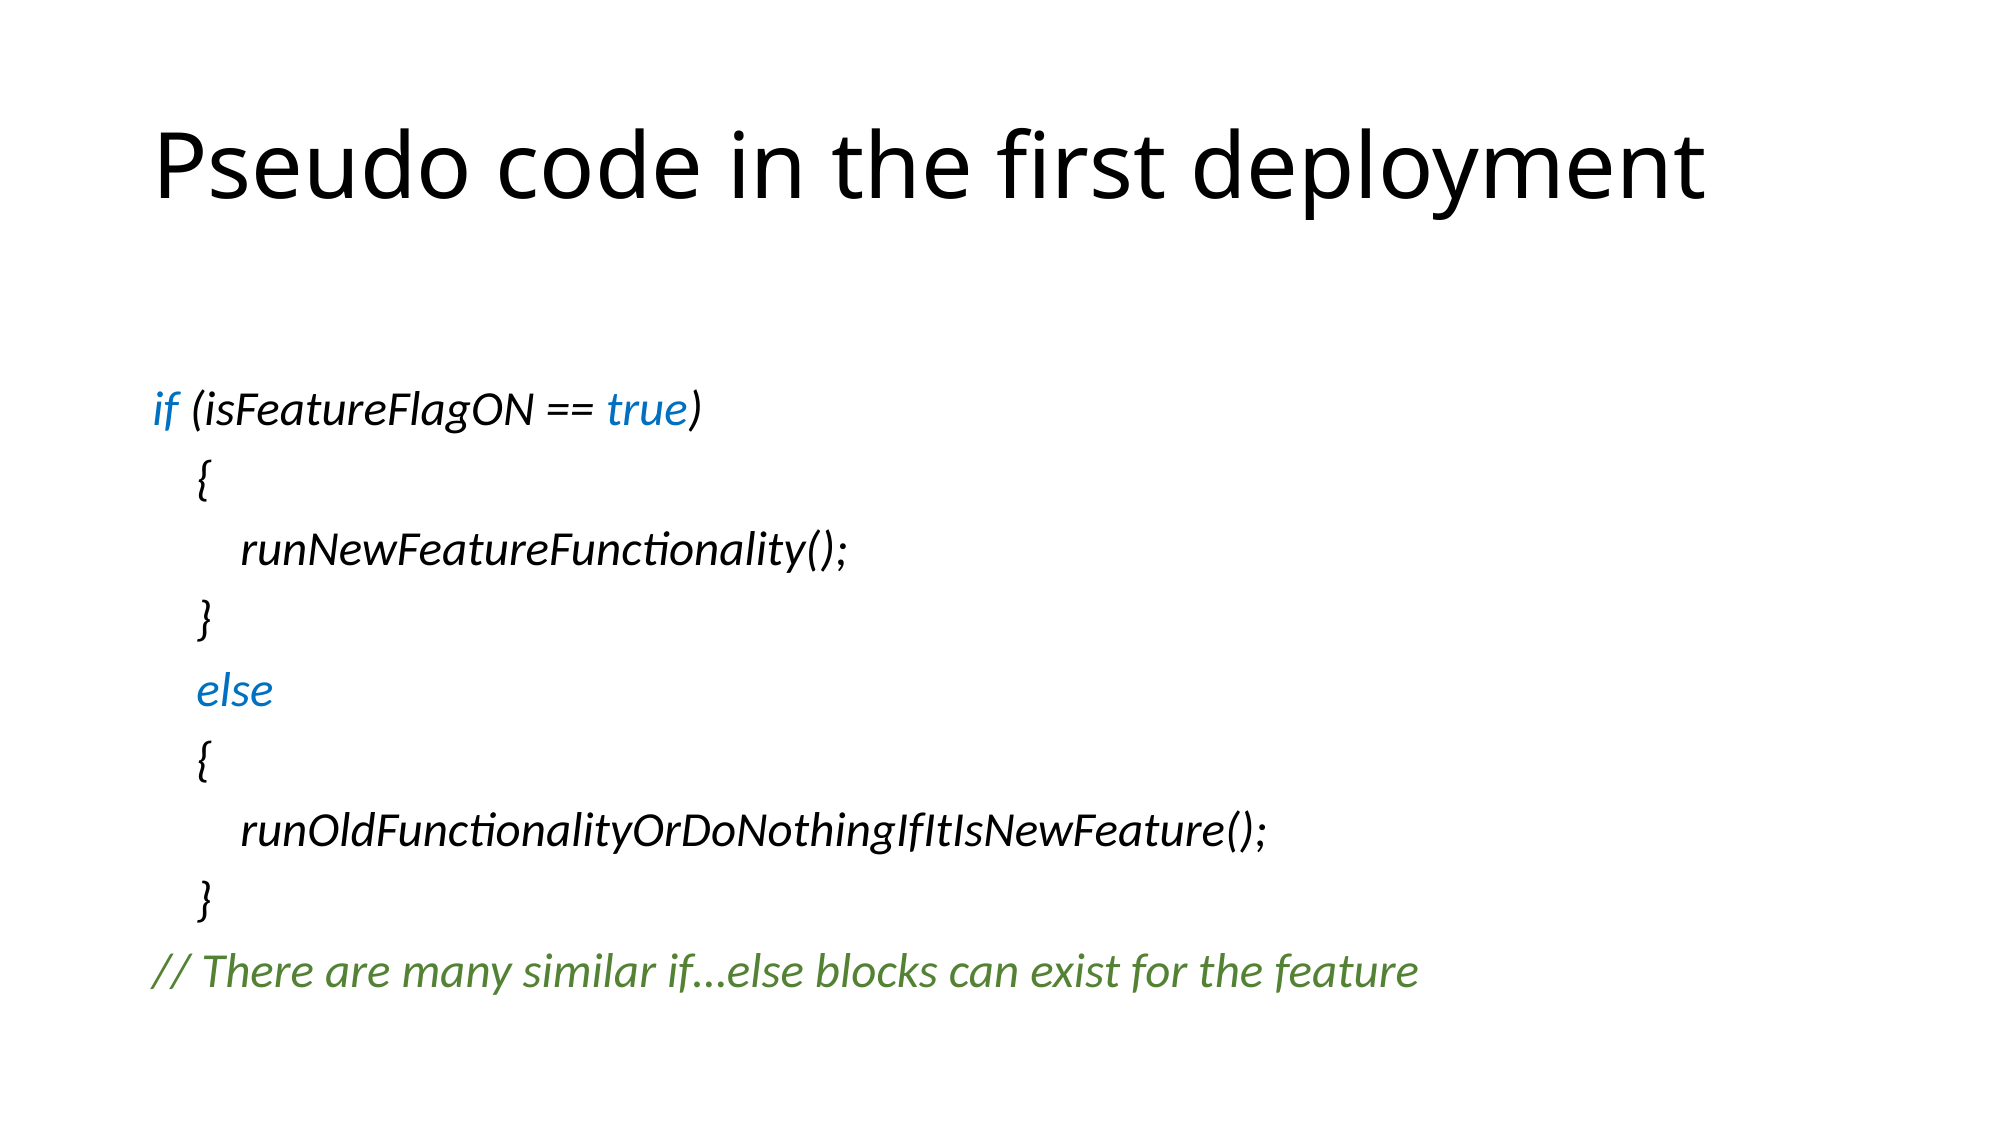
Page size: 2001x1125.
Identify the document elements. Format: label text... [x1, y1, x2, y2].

title Pseudo code in the first deployment [137, 59, 1863, 278]
list if (isFeatureFlagON == true) { runNewFeatureFunctionality(); } else { runOldFunctionalityOrDoNothingIfItIsNewFeature(); } // There are many similar if…else blocks can exist for the feature [137, 299, 1863, 1014]
